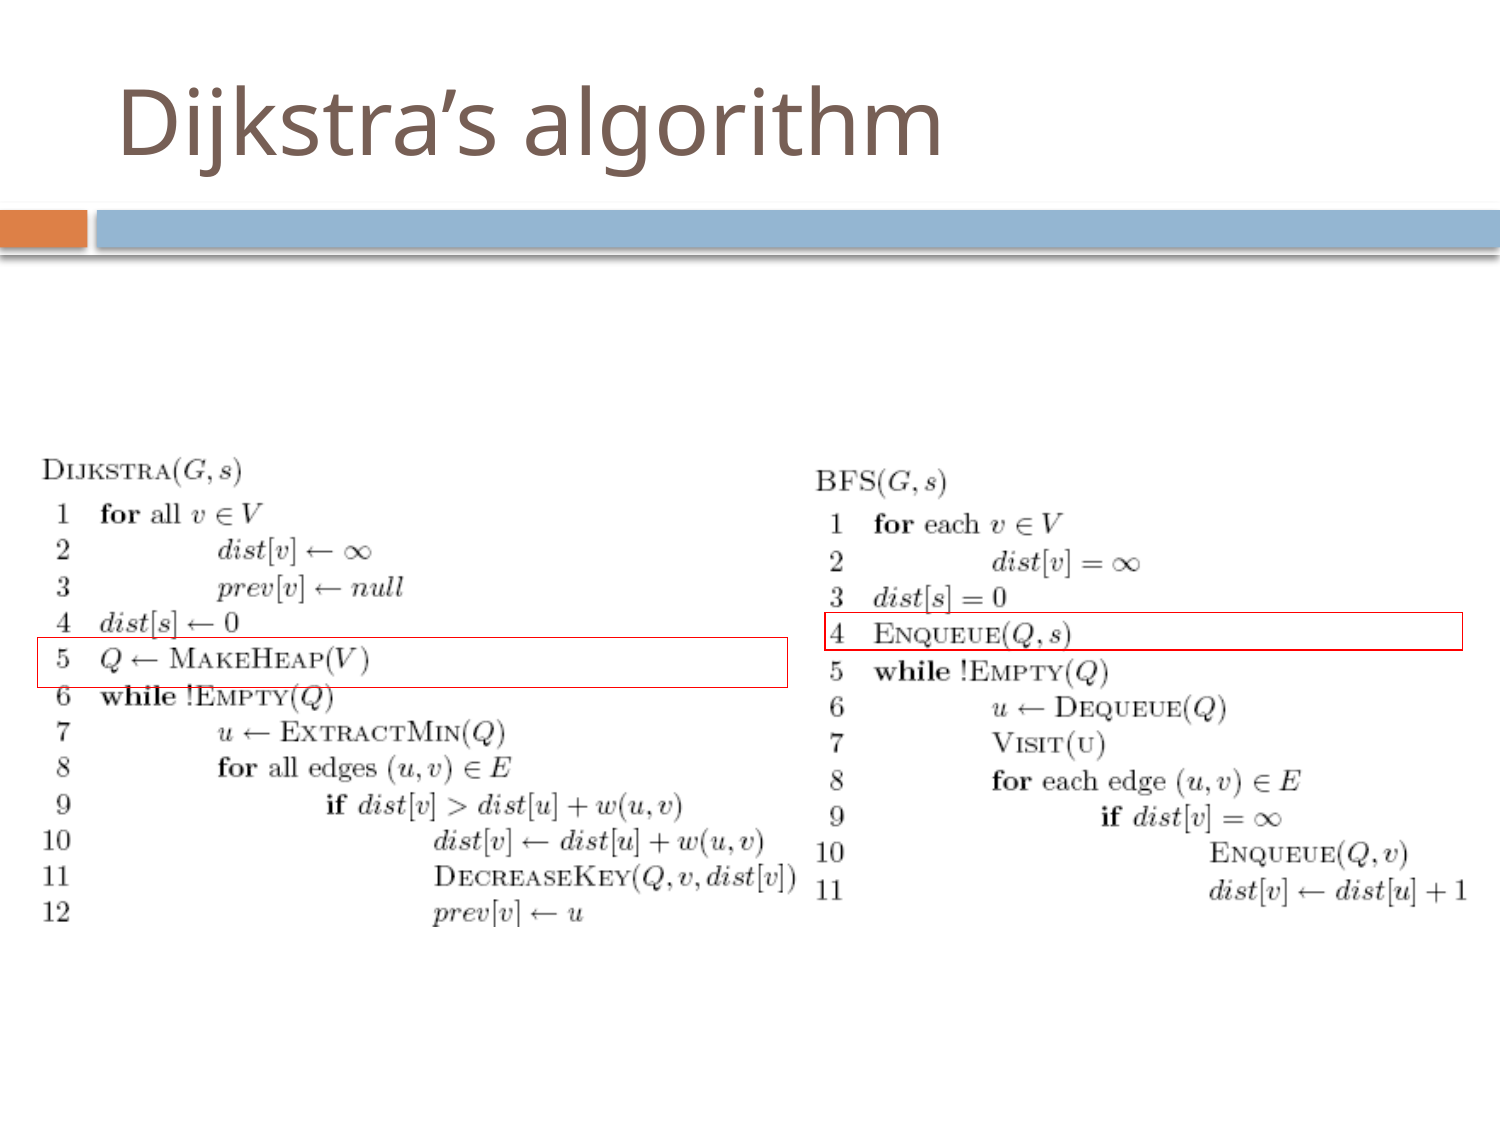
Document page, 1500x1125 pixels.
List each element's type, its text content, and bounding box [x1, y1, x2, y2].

picture [37, 449, 801, 928]
picture [812, 462, 1476, 914]
title Dijkstra’s algorithm [100, 37, 1438, 200]
